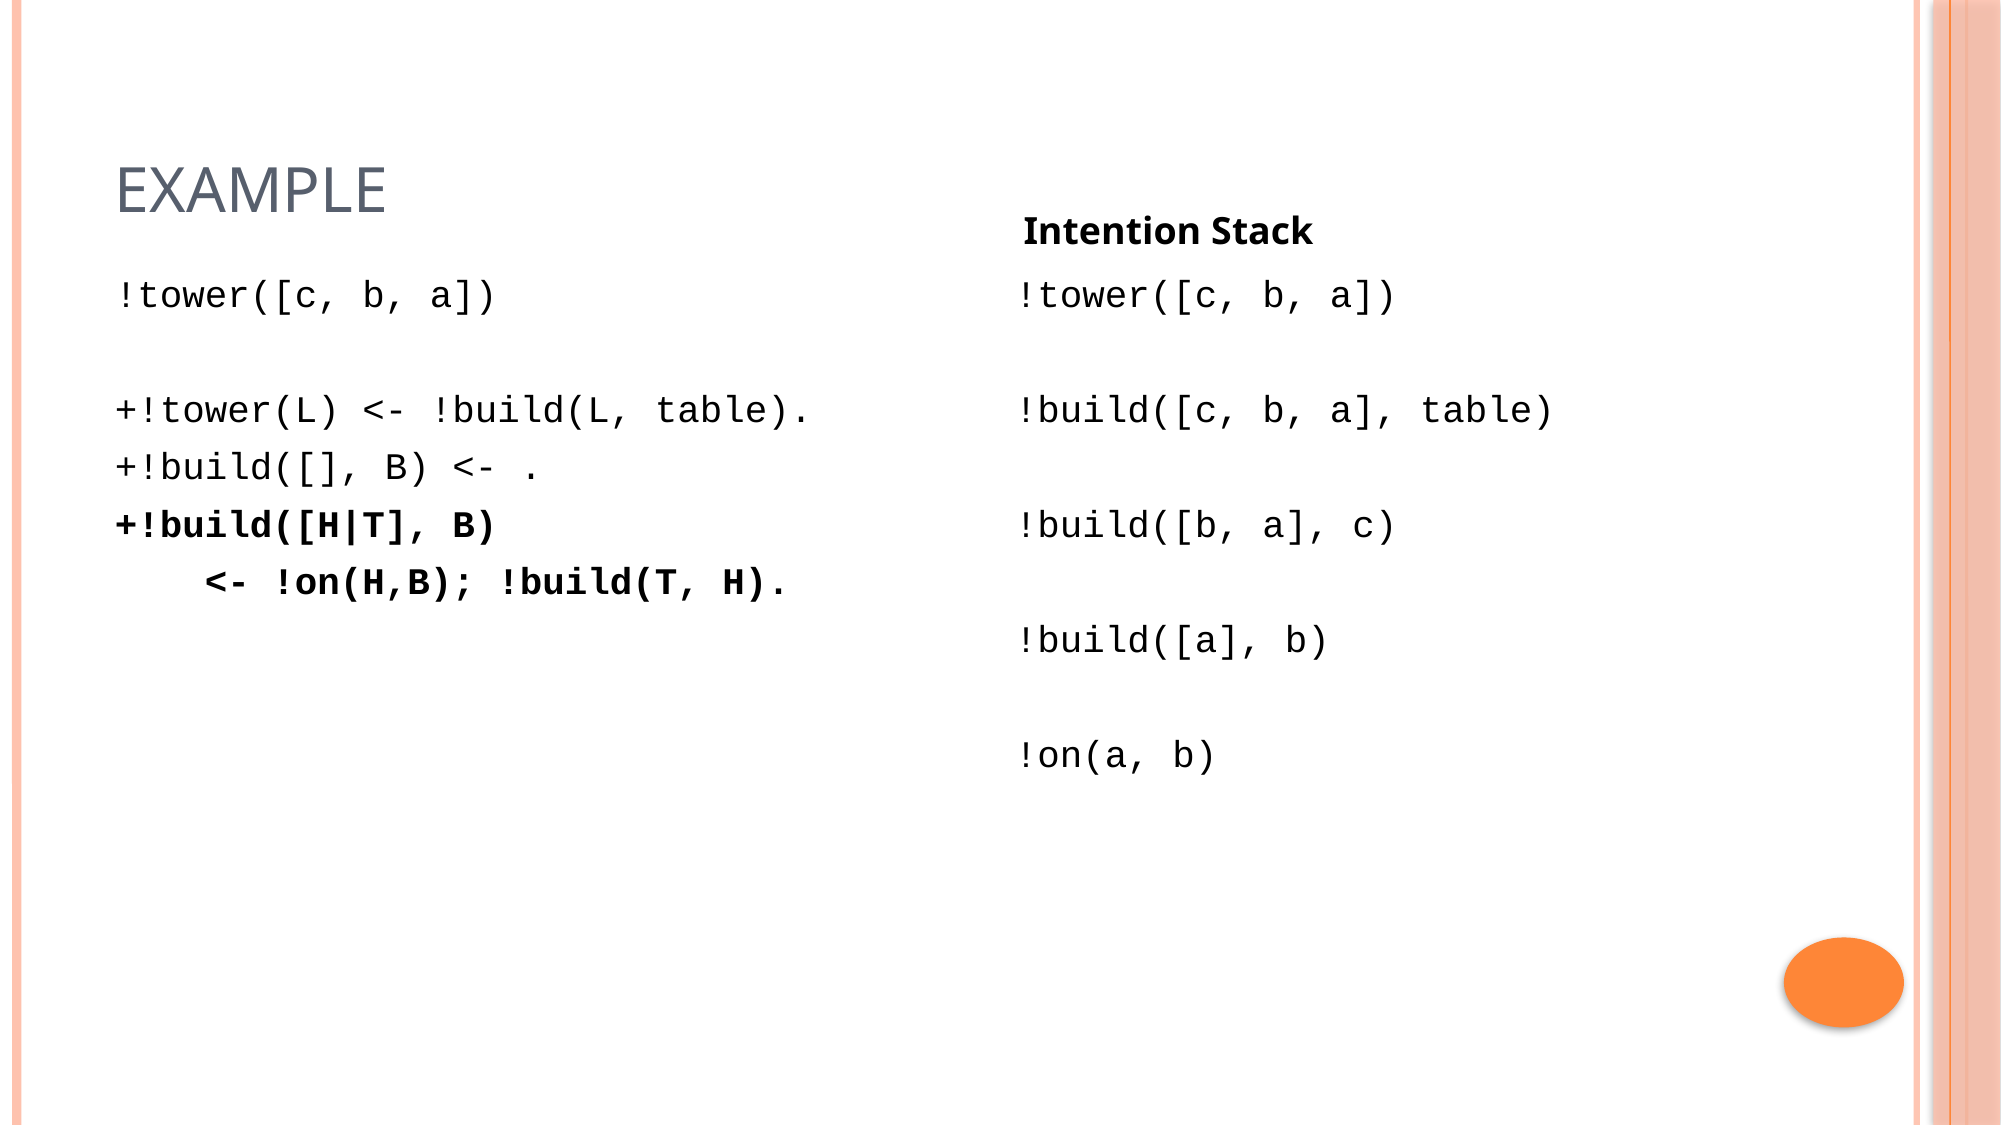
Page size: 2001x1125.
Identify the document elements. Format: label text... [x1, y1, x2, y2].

list !tower([c, b, a]) +!tower(L) <- !build(L, table). +!build([], B) <- . +!build([H|T], B) <- !on(H,B); !build(T, H). [99, 262, 900, 1013]
text_box Intention Stack [1008, 199, 1329, 260]
title Example [99, 45, 1734, 233]
list !tower([c, b, a]) !build([c, b, a], table) !build([b, a], c) !build([a], b) !on(a, b) [999, 262, 1613, 1013]
